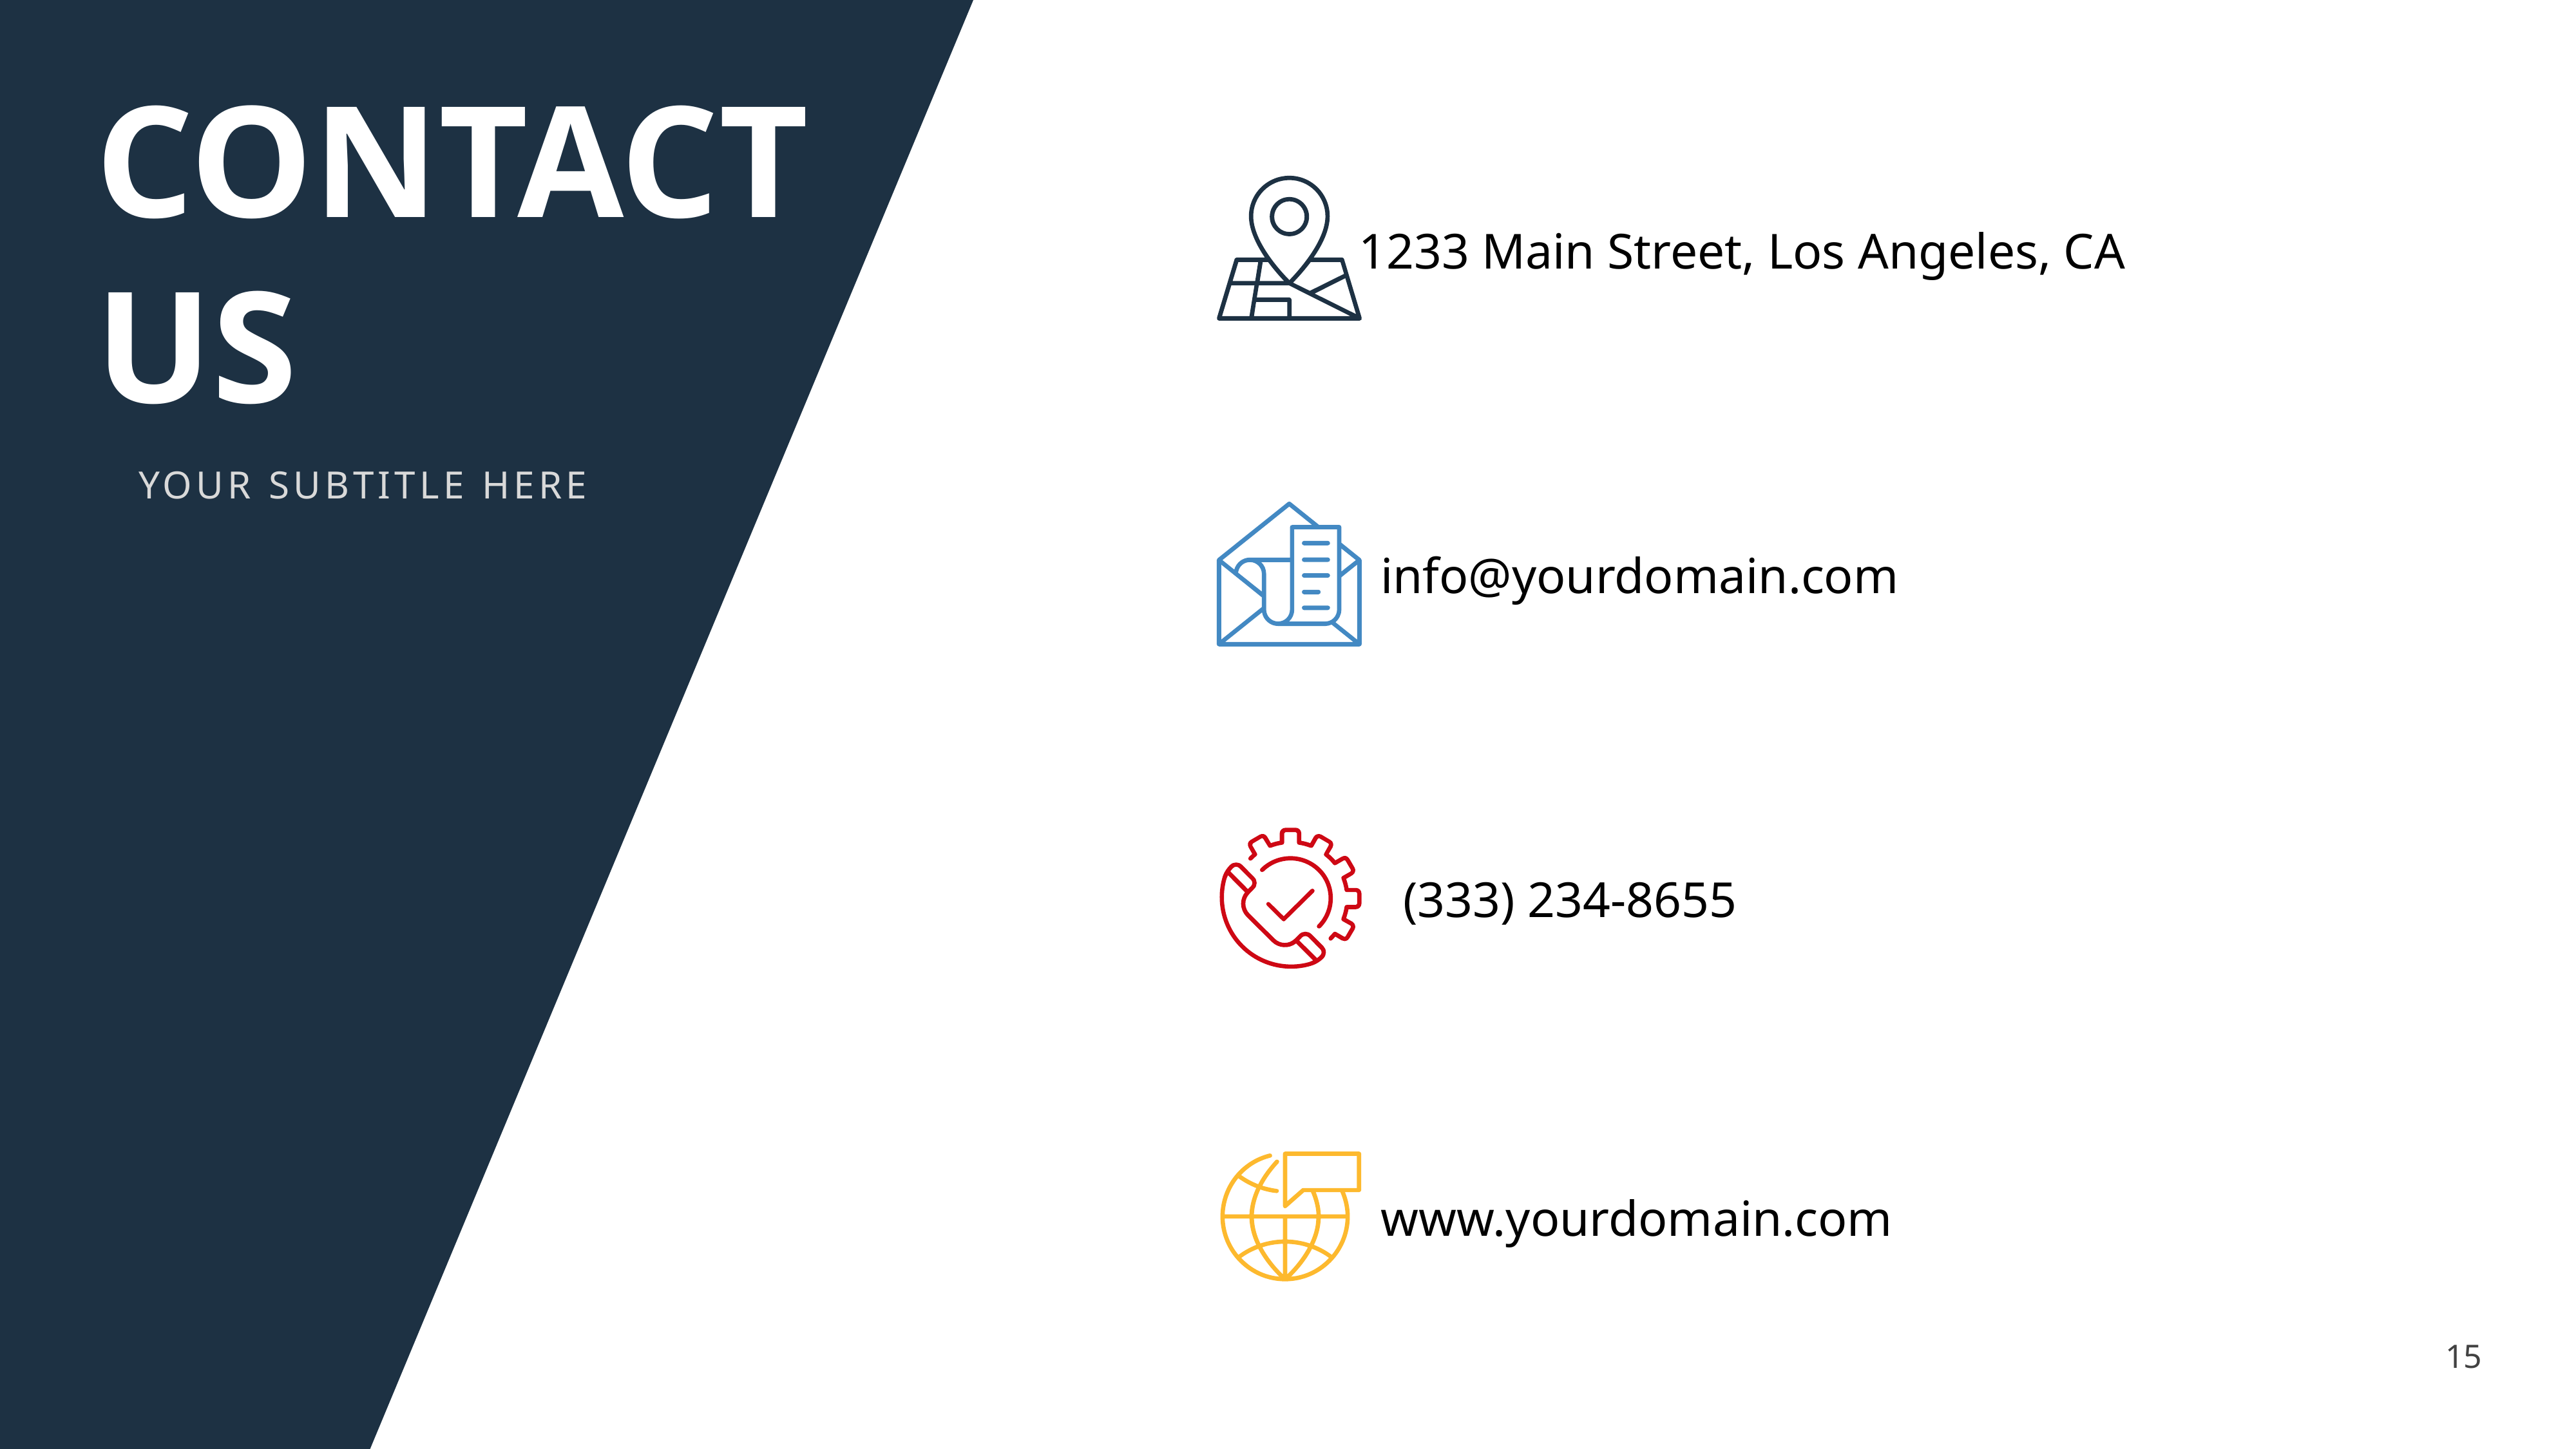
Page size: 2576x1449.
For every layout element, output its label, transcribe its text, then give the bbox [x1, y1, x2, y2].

text_box info@yourdomain.com [1371, 540, 1909, 608]
text_box [0, 0, 975, 1449]
text_box YOUR SUBTITLE HERE [129, 457, 598, 511]
text_box [1216, 501, 1362, 647]
text_box [1248, 828, 1362, 942]
text_box www.yourdomain.com [1371, 1182, 1903, 1251]
text_box [1220, 1151, 1362, 1282]
text_box [1219, 862, 1326, 969]
text_box [1217, 175, 1362, 321]
text_box (333) 234-8655 [1393, 864, 1747, 933]
text_box 1233 Main Street, Los Angeles, CA [1349, 216, 2135, 284]
text_box CONTACT US [86, 58, 818, 439]
